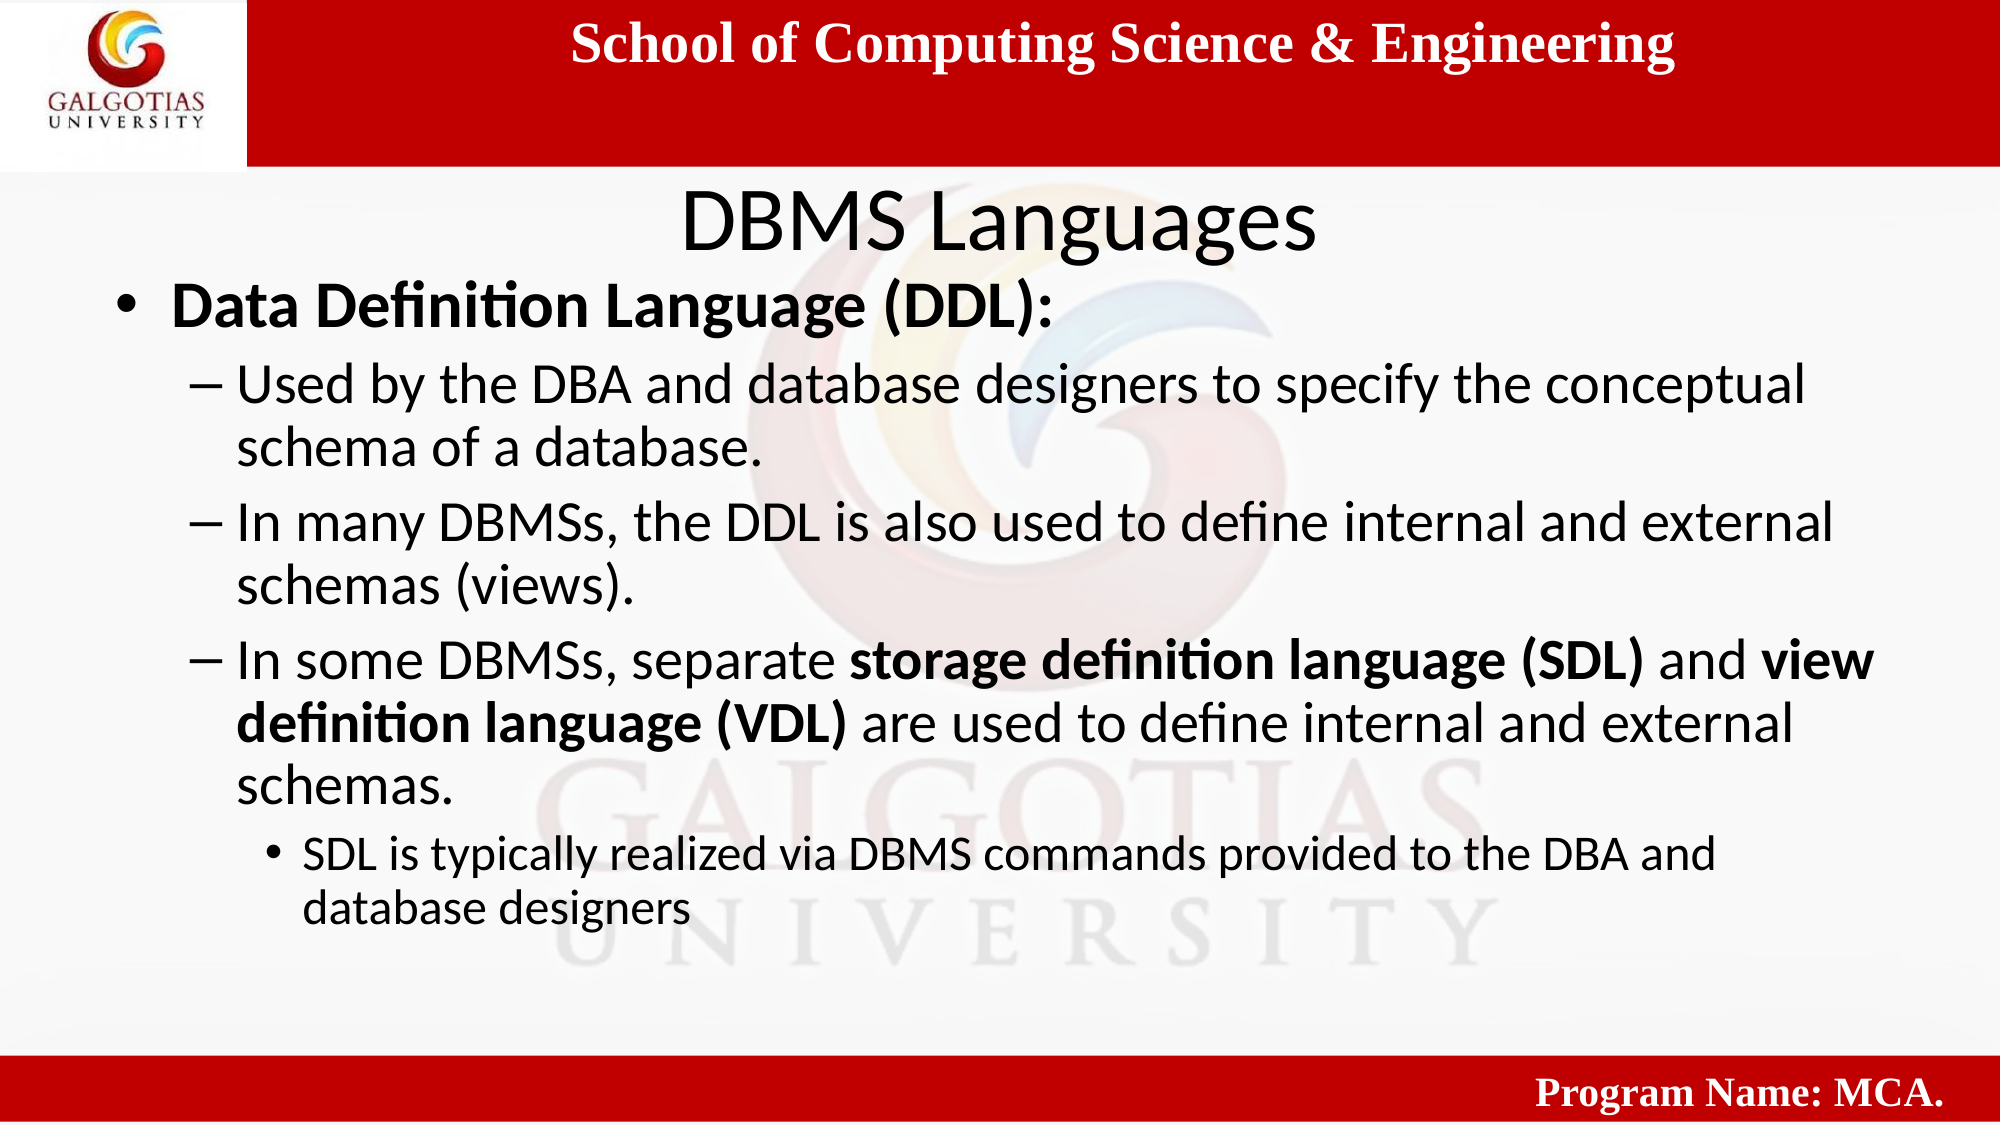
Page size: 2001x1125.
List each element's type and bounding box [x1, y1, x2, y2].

text_box [0, 0, 2000, 1122]
